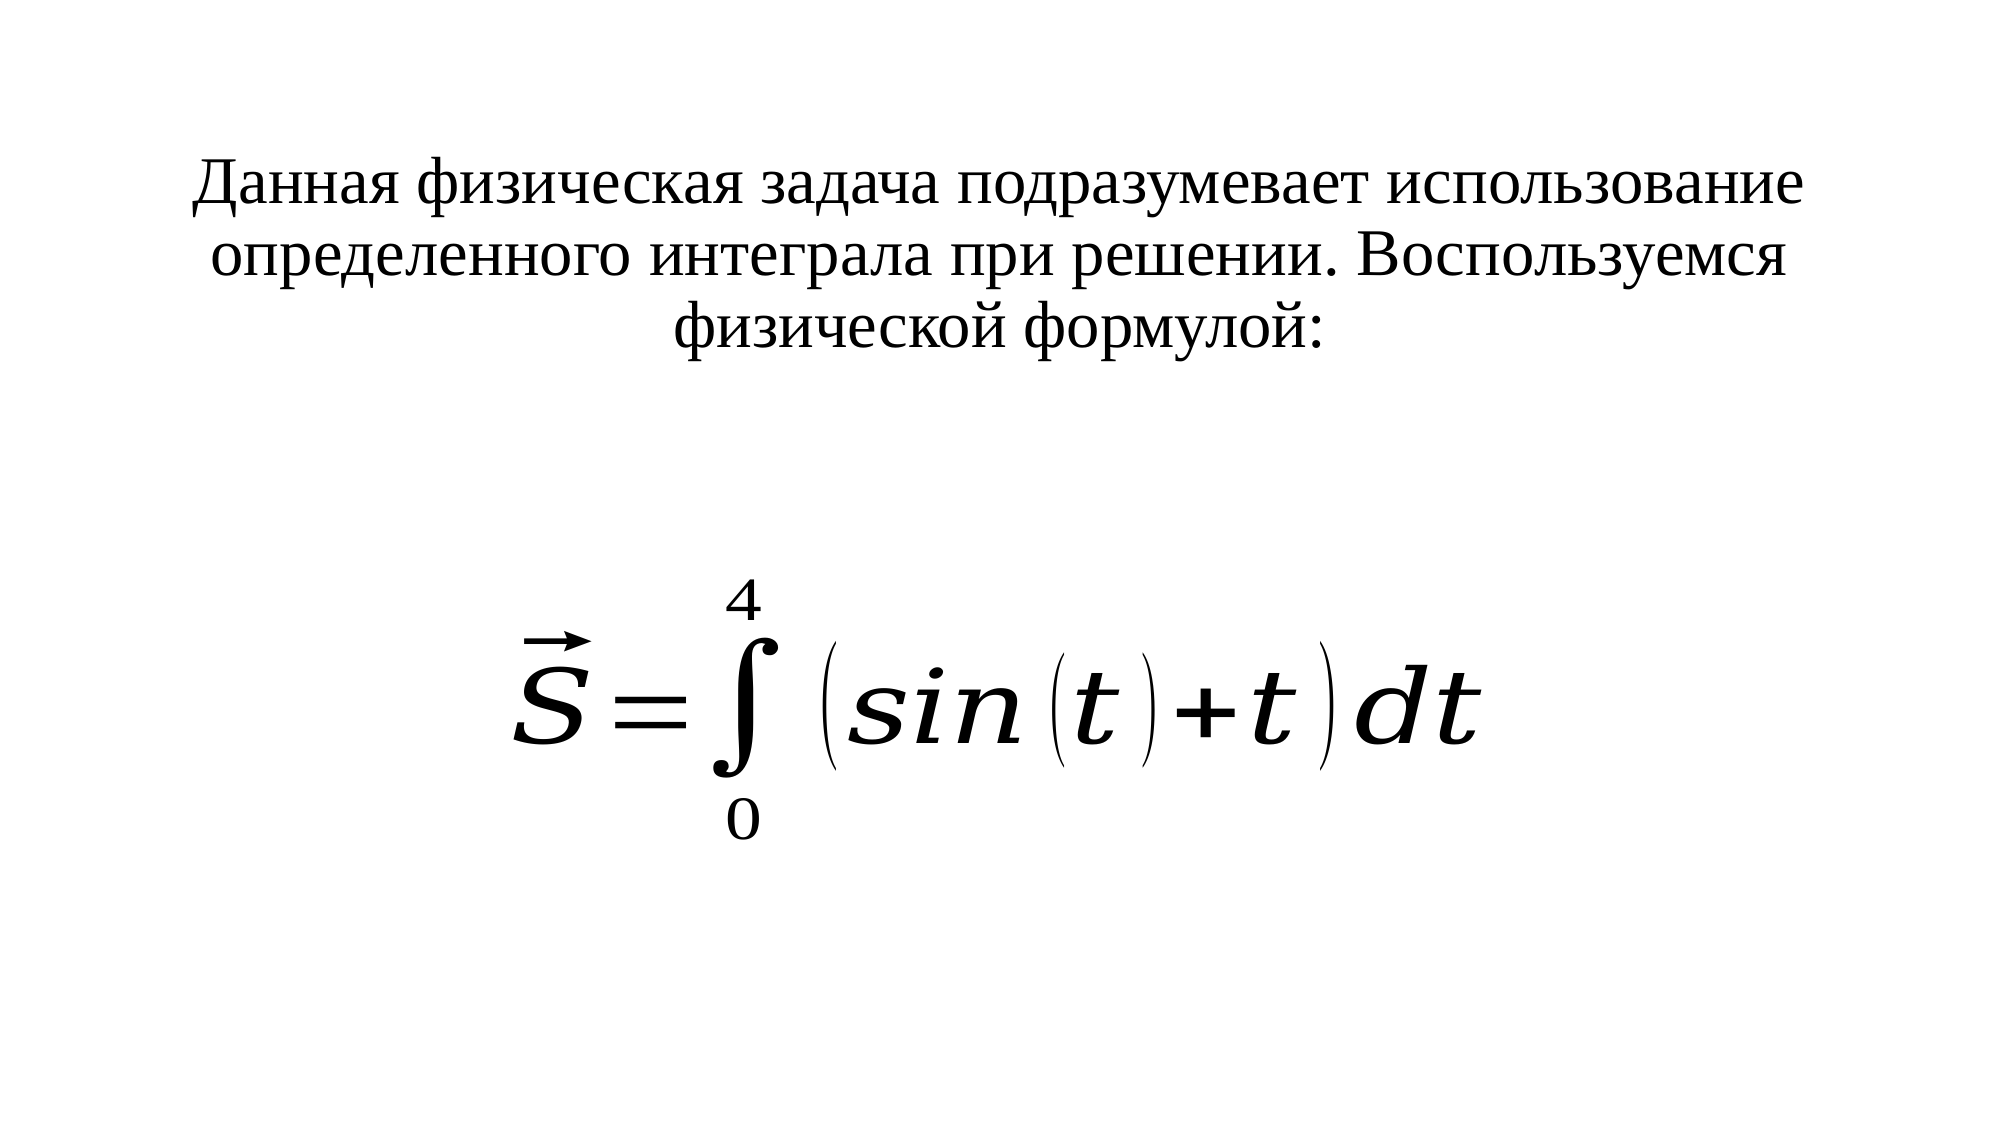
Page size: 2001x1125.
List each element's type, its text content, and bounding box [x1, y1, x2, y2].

title Данная физическая задача подразумевает использование определенного интеграла при решении. Воспользуемся физической формулой: [90, 151, 1910, 437]
